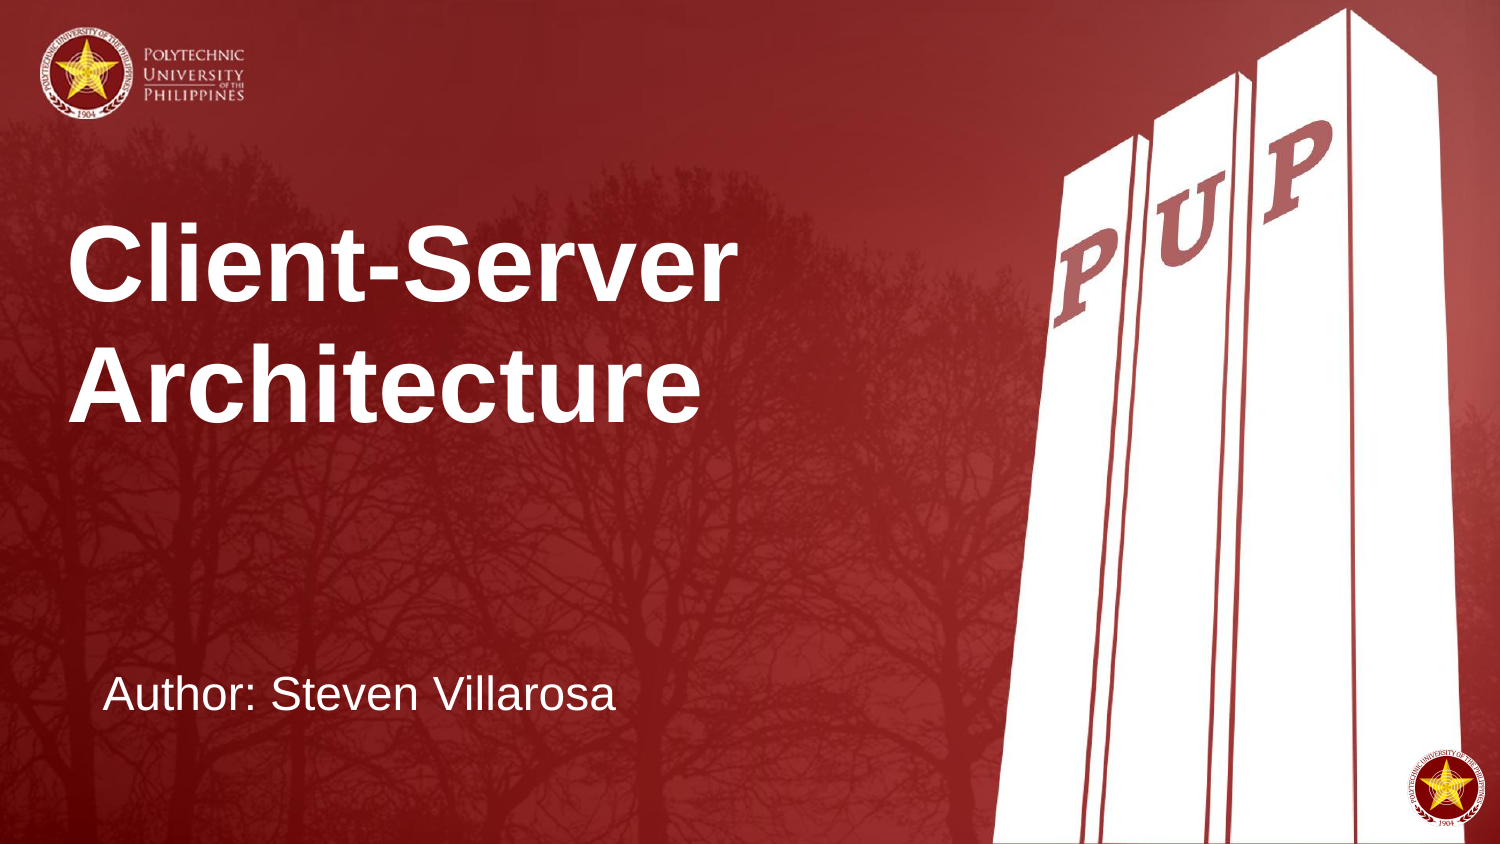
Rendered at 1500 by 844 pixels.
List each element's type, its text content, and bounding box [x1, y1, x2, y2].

title Client-Server Architecture [51, 188, 1064, 590]
picture [0, 0, 1500, 844]
subtitle Author: Steven Villarosa [38, 651, 681, 815]
